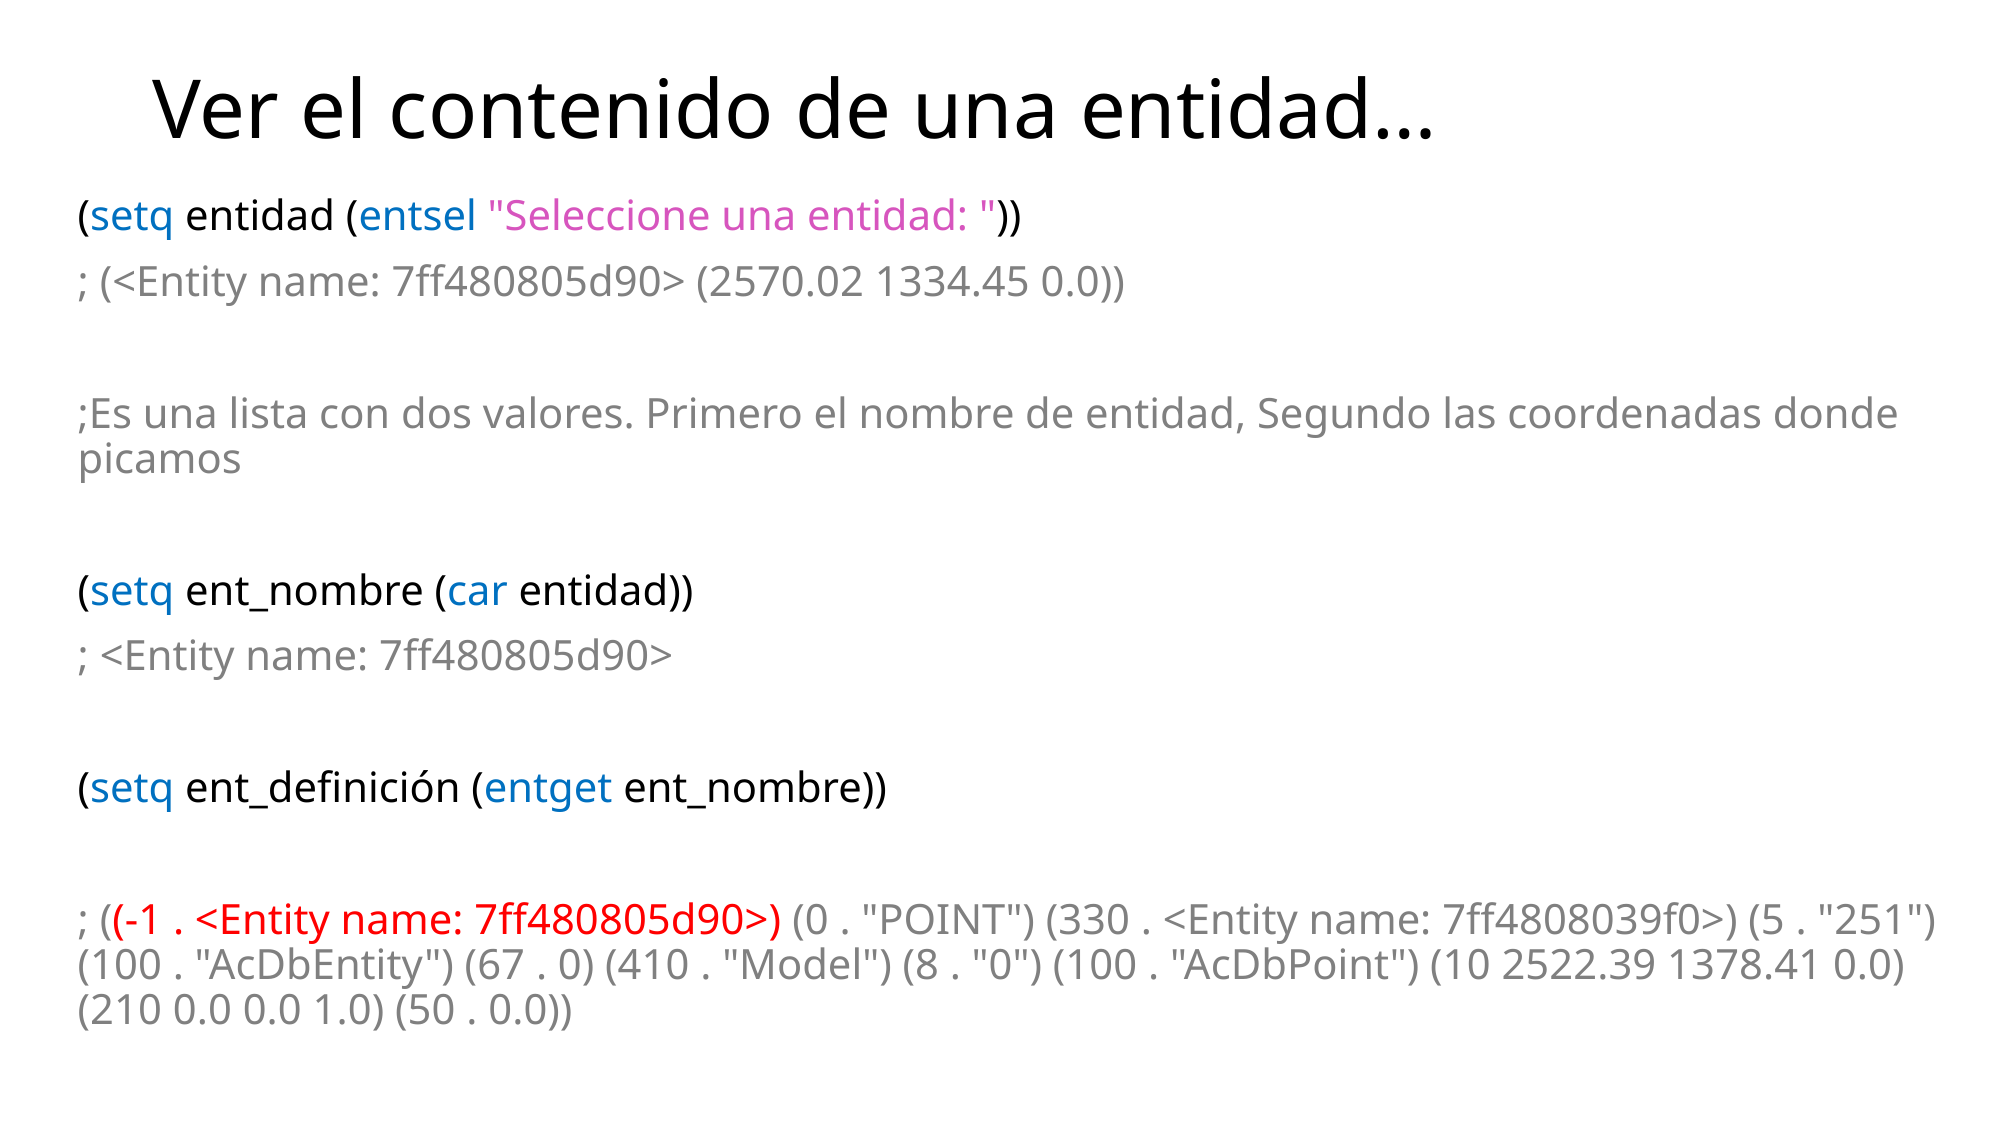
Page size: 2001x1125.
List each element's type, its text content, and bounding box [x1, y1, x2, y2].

list (setq entidad (entsel "Seleccione una entidad: ")) ; (<Entity name: 7ff480805d90> (2570.02 1334.45 0.0)) ;Es una lista con dos valores. Primero el nombre de entidad, Segundo las coordenadas donde picamos (setq ent_nombre (car entidad)) ; <Entity name: 7ff480805d90> (setq ent_definición (entget ent_nombre)) ; ((-1 . <Entity name: 7ff480805d90>) (0 . "POINT") (330 . <Entity name: 7ff4808039f0>) (5 . "251") (100 . "AcDbEntity") (67 . 0) (410 . "Model") (8 . "0") (100 . "AcDbPoint") (10 2522.39 1378.41 0.0) (210 0.0 0.0 1.0) (50 . 0.0)) [62, 186, 1961, 1066]
title Ver el contenido de una entidad… [137, 59, 1863, 164]
